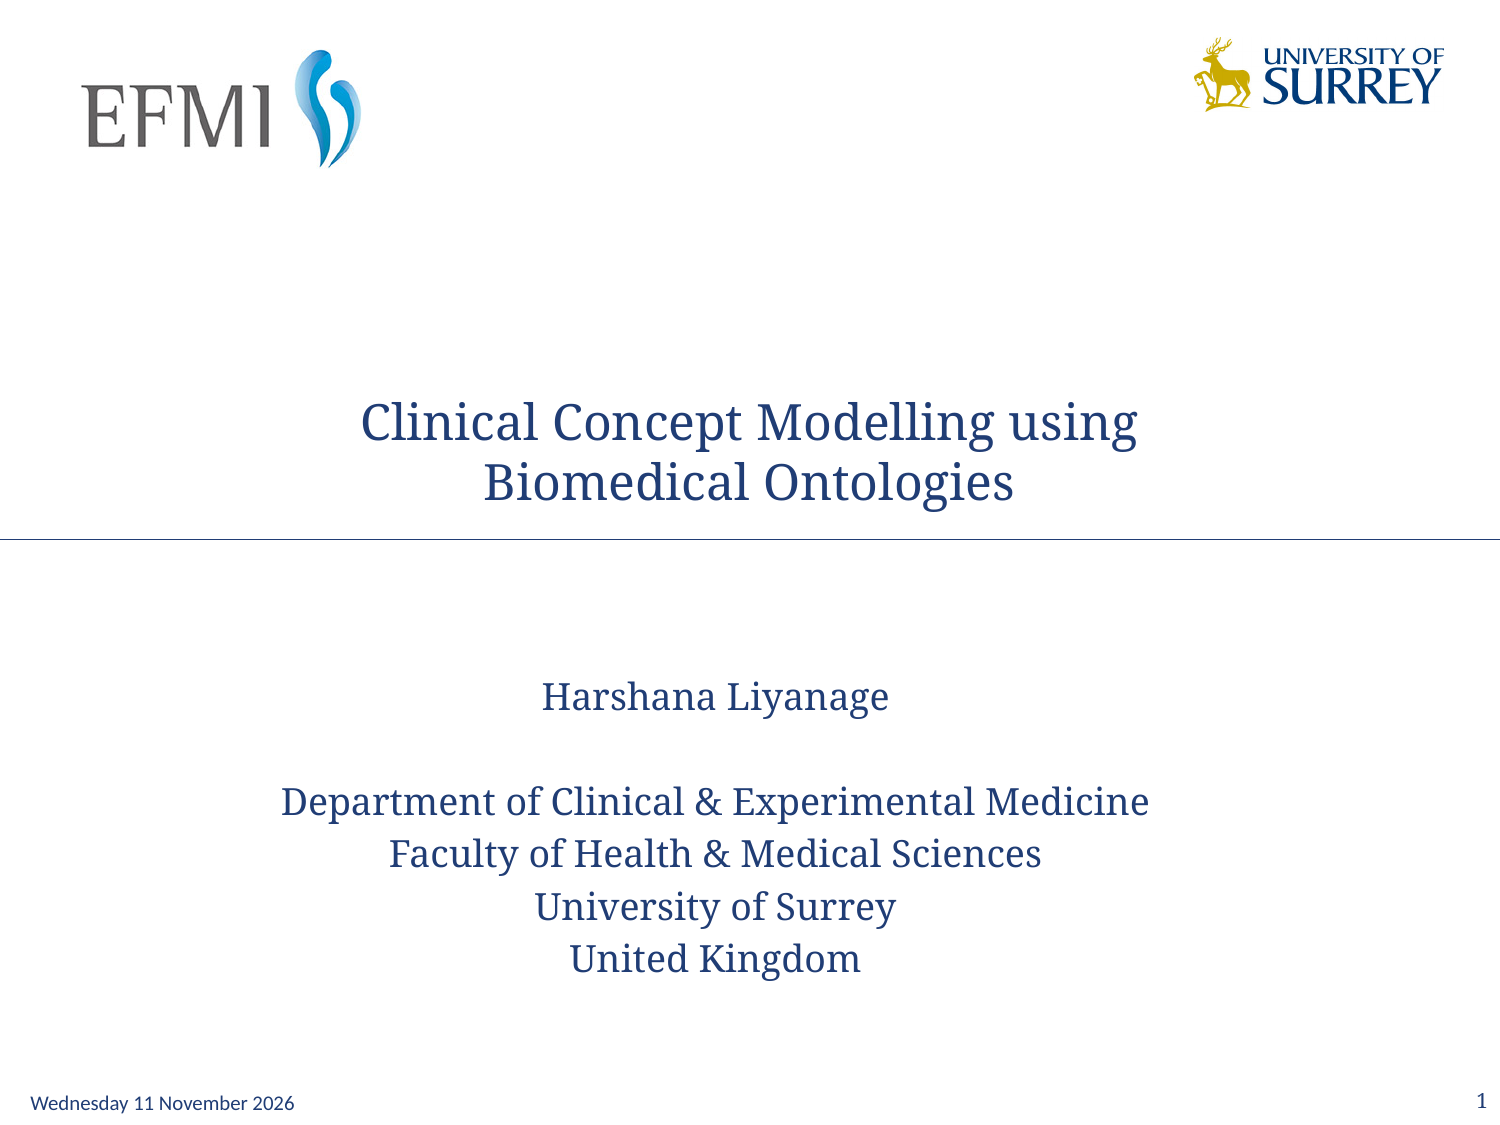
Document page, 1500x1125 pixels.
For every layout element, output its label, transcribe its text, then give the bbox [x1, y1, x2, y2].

picture [1194, 37, 1444, 112]
slide_number 1 [1152, 1078, 1500, 1125]
picture [69, 39, 369, 175]
list Harshana Liyanage Department of Clinical & Experimental Medicine Faculty of Health & Medical Sciences University of Surrey United Kingdom [176, 560, 1256, 1057]
title Clinical Concept Modelling using Biomedical Ontologies [275, 337, 1224, 518]
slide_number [15, 1078, 349, 1125]
